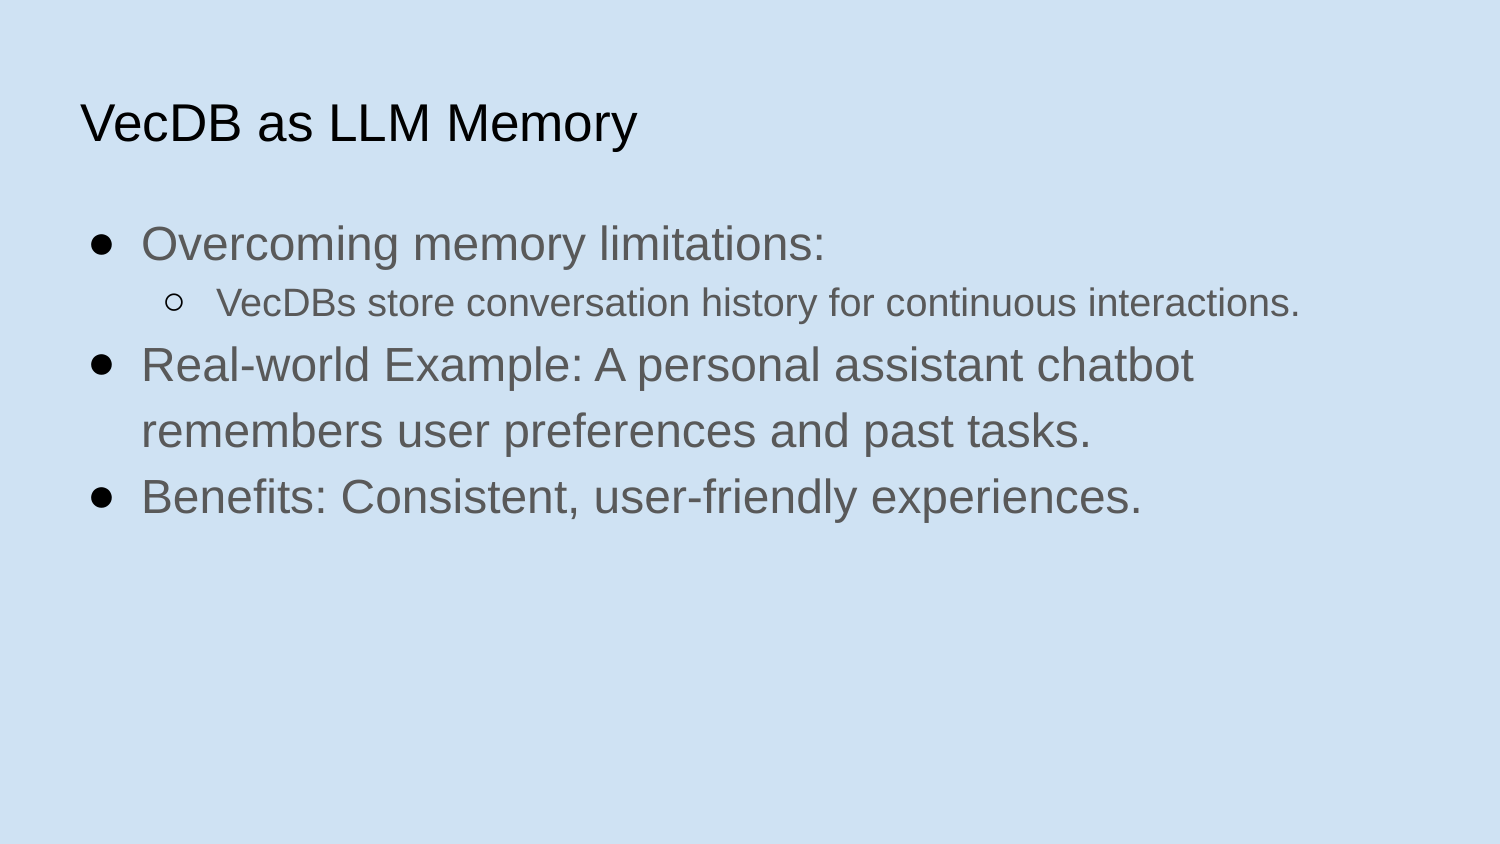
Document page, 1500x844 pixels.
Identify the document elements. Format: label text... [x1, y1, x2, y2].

list Overcoming memory limitations: VecDBs store conversation history for continuous interactions. Real-world Example: A personal assistant chatbot remembers user preferences and past tasks. Benefits: Consistent, user-friendly experiences. [51, 189, 1449, 750]
title VecDB as LLM Memory [51, 72, 1449, 167]
